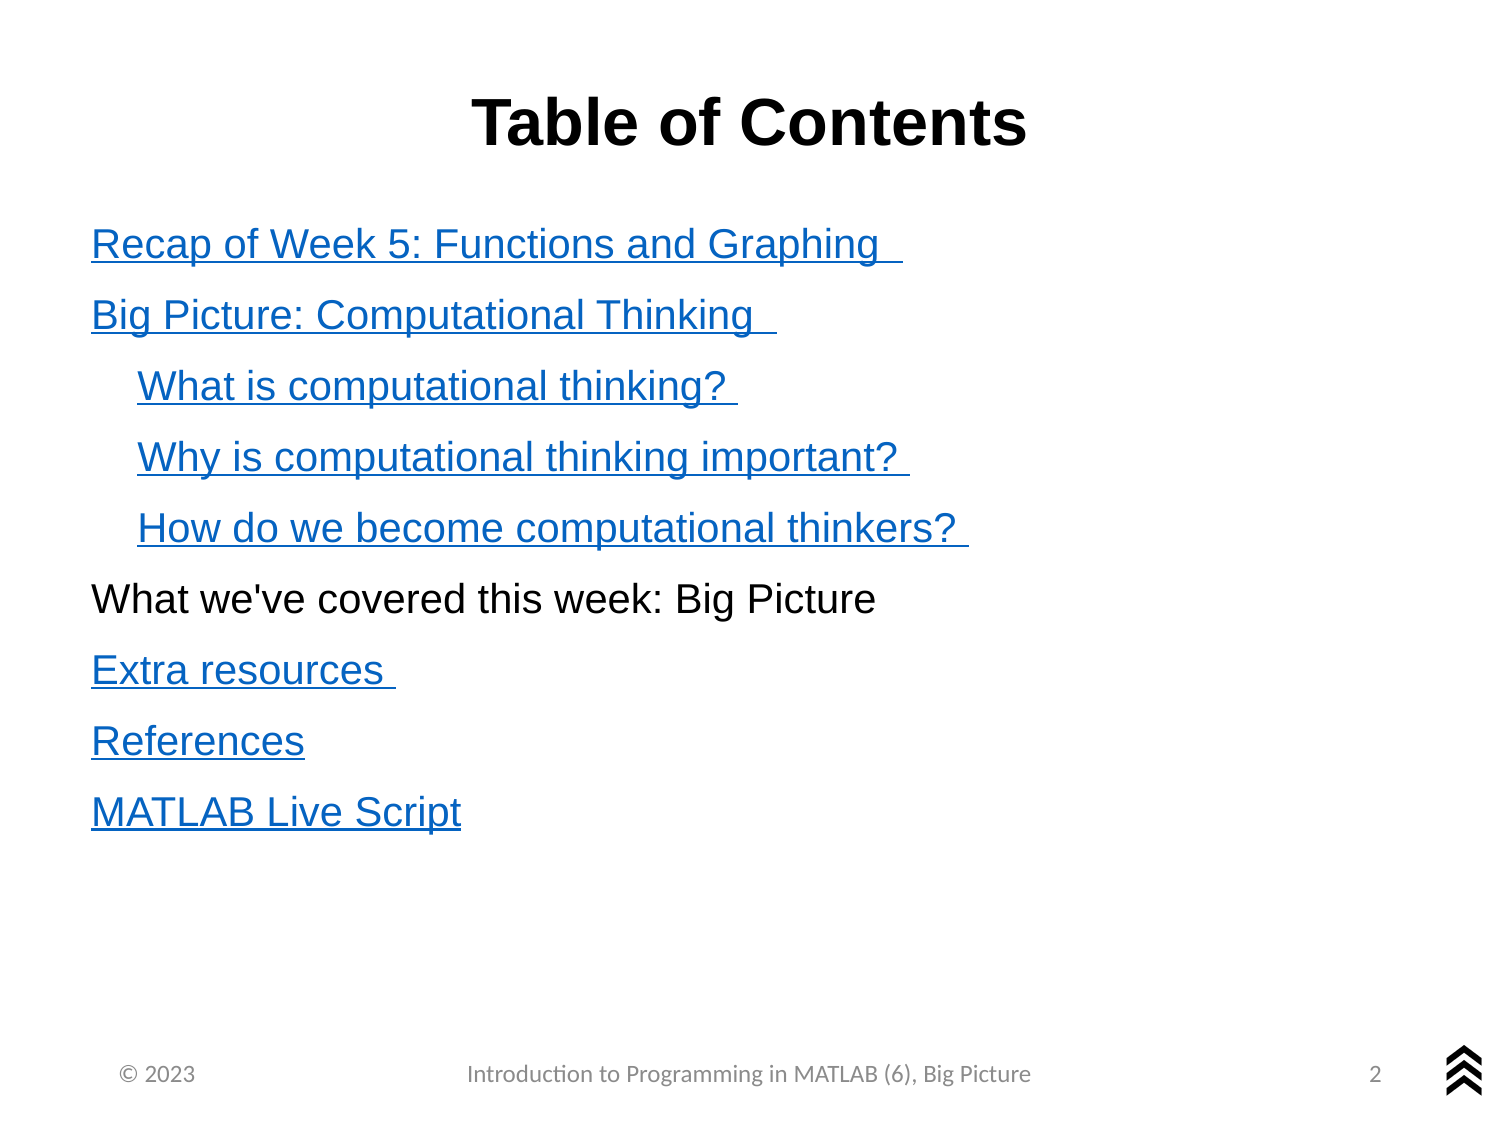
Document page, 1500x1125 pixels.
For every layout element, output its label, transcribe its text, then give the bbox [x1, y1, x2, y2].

slide_number 2 [1059, 1042, 1397, 1103]
title Table of Contents [103, 59, 1397, 188]
slide_number © 2023 [103, 1042, 279, 1103]
list Recap of Week 5: Functions and Graphing Big Picture: Computational Thinking What is computational thinking? Why is computational thinking important? How do we become computational thinkers? What we've covered this week: Big Picture Extra resources References MATLAB Live Script [76, 209, 1427, 1048]
footer Introduction to Programming in MATLAB (6), Big Picture [279, 1042, 1059, 1103]
picture [1434, 1040, 1494, 1100]
